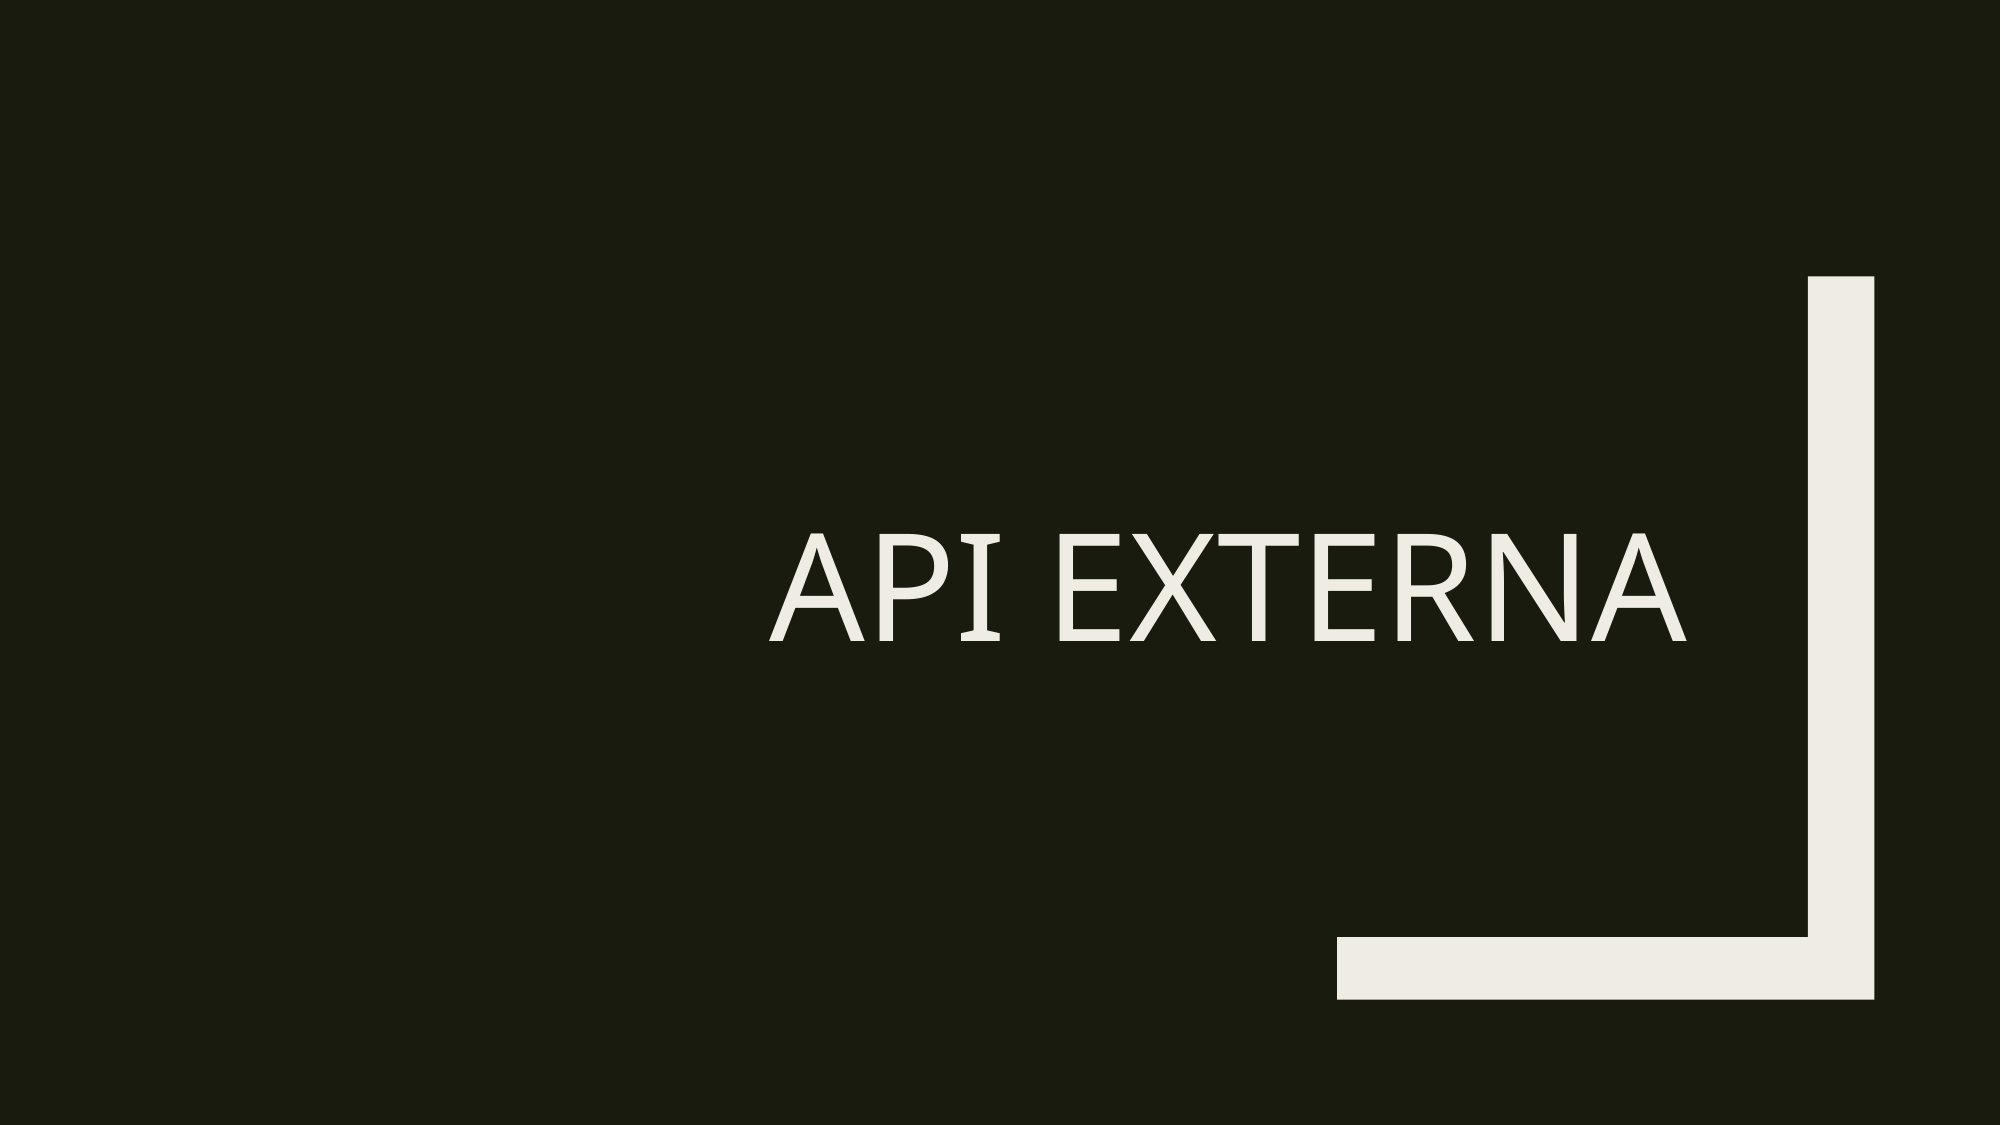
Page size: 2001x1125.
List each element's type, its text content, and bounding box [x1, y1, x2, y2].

title API externa [490, 213, 1703, 682]
